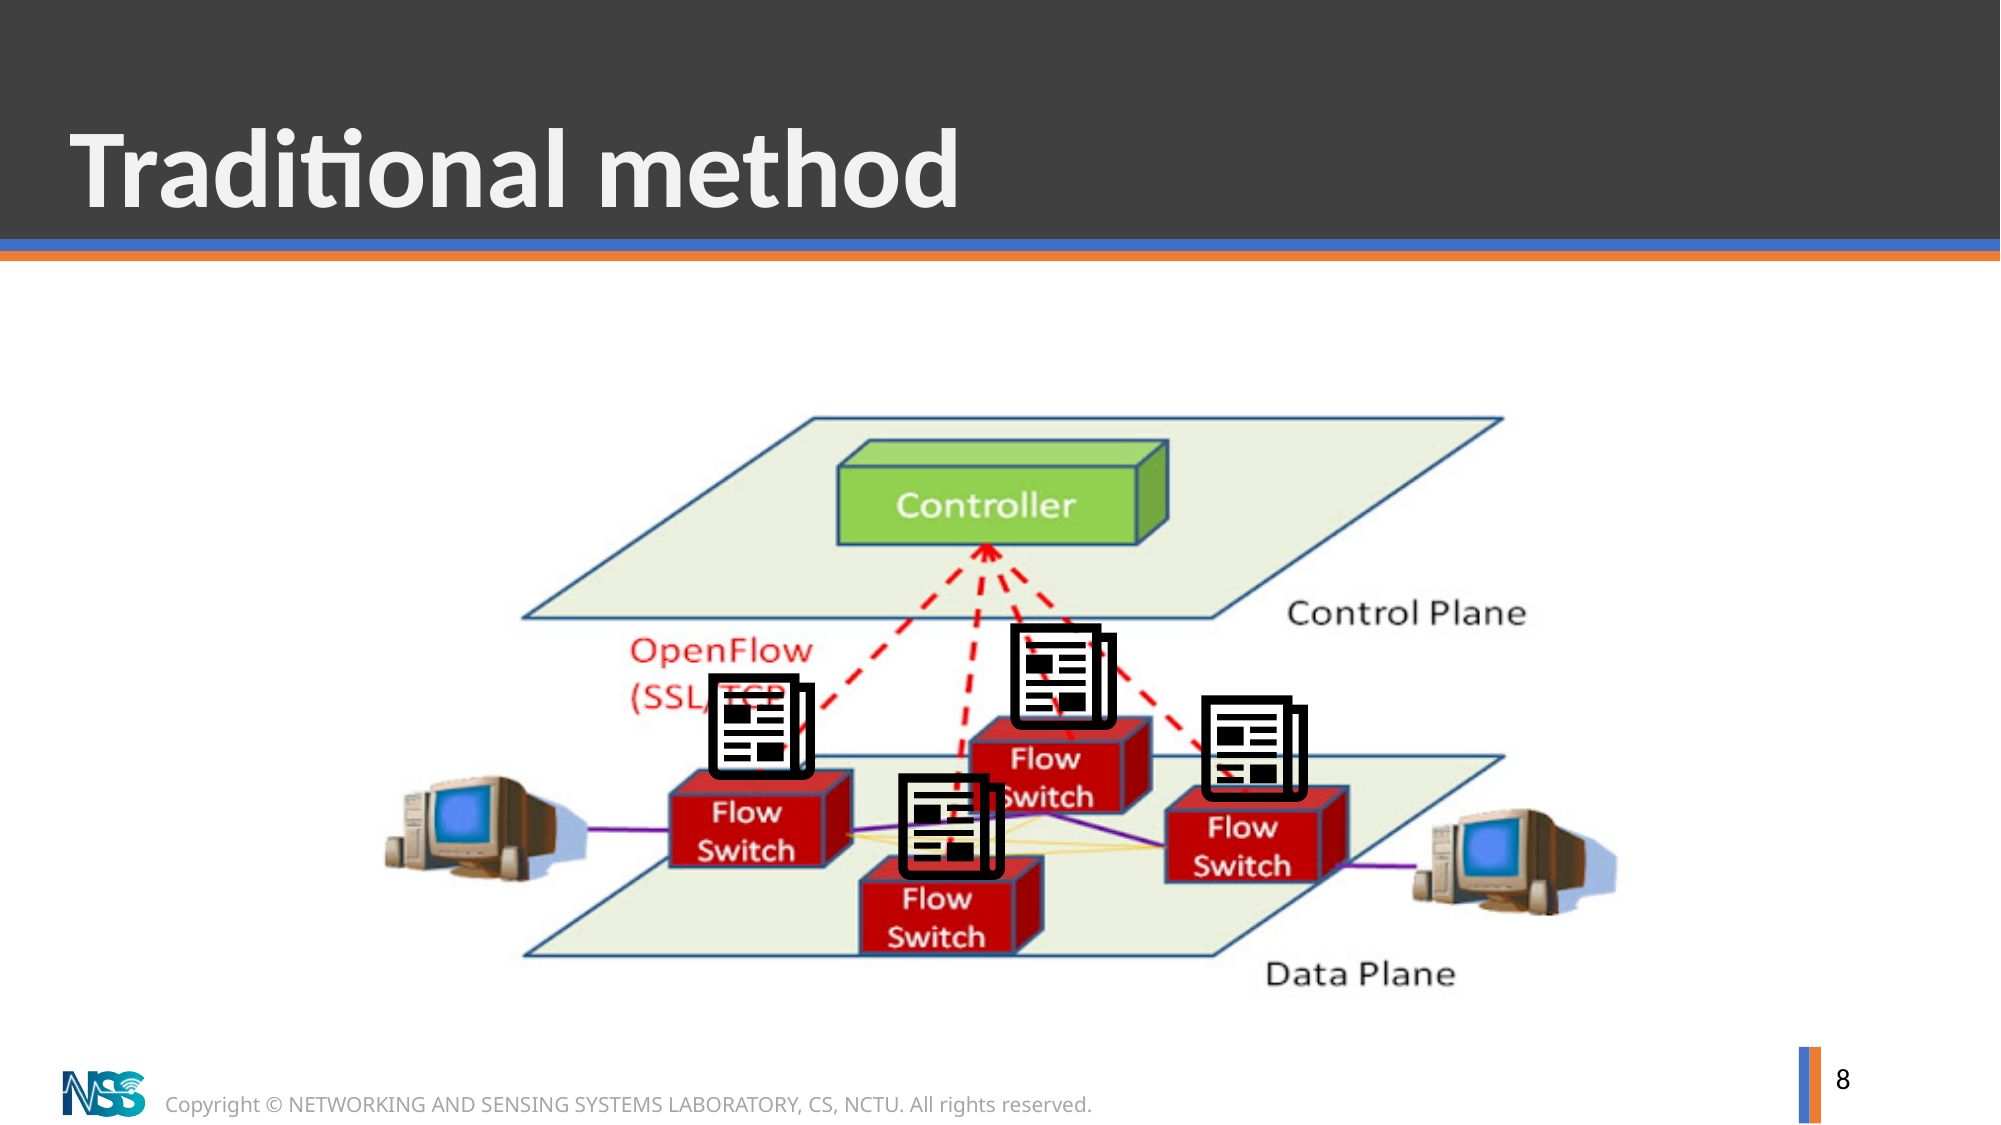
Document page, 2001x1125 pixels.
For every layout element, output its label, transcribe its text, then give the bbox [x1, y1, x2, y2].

picture [876, 601, 1139, 902]
title Traditional method [55, 56, 1945, 240]
picture [1179, 673, 1330, 824]
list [368, 398, 1632, 1001]
picture [686, 651, 837, 802]
picture [55, 1067, 151, 1125]
slide_number 8 [1821, 1046, 1945, 1107]
